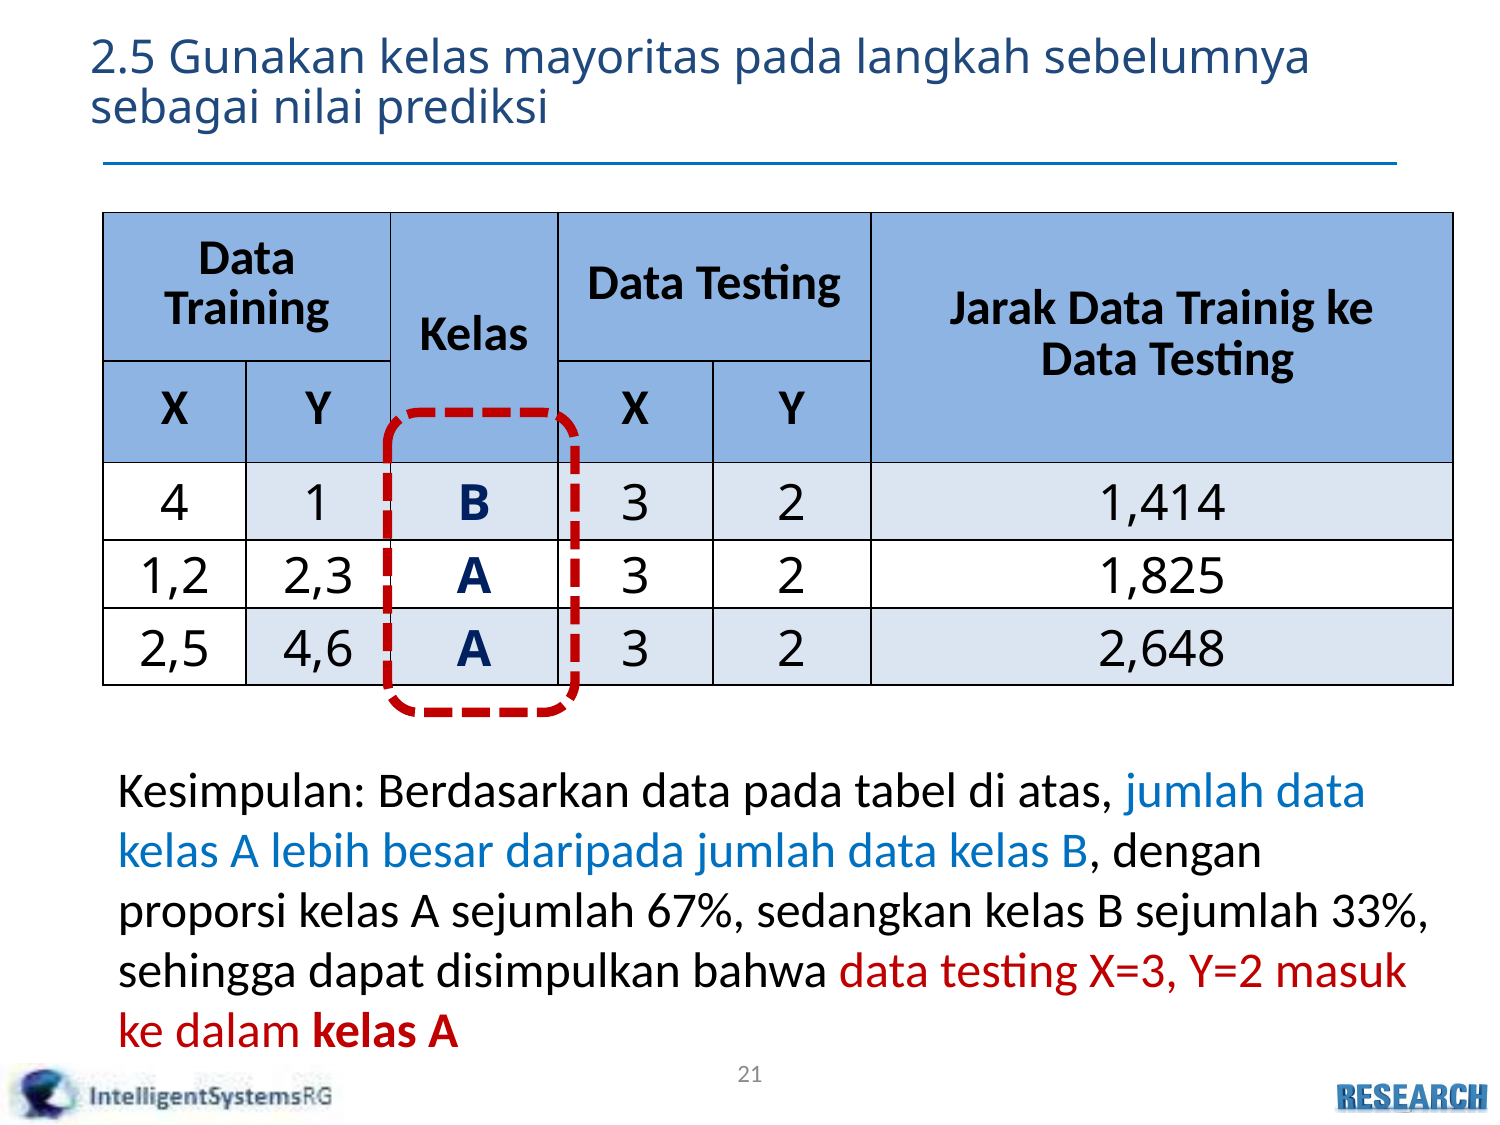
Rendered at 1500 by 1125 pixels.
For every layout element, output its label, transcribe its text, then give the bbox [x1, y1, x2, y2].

table_header Data Testing [559, 213, 870, 360]
table_cell 2 [714, 463, 870, 539]
table_header Kelas [391, 213, 557, 425]
table_cell X [104, 362, 245, 462]
picture [0, 1063, 344, 1124]
picture [1334, 1078, 1489, 1113]
table_header Data Training [104, 213, 390, 360]
table_header Jarak Data Trainig ke Data Testing [872, 213, 1452, 462]
table_cell 4,6 [247, 609, 387, 684]
text_box Kesimpulan: Berdasarkan data pada tabel di atas, jumlah data kelas A lebih besar daripada jumlah data kelas B, dengan proporsi kelas A sejumlah 67%, sedangkan kelas B sejumlah 33%, sehingga dapat disimpulkan bahwa data testing X=3, Y=2 masuk ke dalam kelas A [103, 749, 1453, 1065]
table_cell 2 [714, 541, 870, 607]
table_cell 1,825 [872, 541, 1452, 607]
table_cell 4 [104, 463, 245, 539]
title 2.5 Gunakan kelas mayoritas pada langkah sebelumnya sebagai nilai prediksi [75, 25, 1500, 142]
table_cell 2,3 [247, 541, 387, 607]
table_cell X [559, 362, 712, 462]
table_cell Y [247, 362, 390, 462]
table_cell 2,648 [872, 609, 1452, 684]
text_box [386, 411, 577, 714]
table_cell 3 [575, 541, 712, 607]
table_cell 2,5 [104, 609, 245, 684]
table_cell 3 [575, 463, 712, 539]
table_cell 1,414 [872, 463, 1452, 539]
table_cell 3 [575, 609, 712, 684]
table_cell 1 [247, 463, 387, 539]
table_cell 1,2 [104, 541, 245, 607]
table_cell 2 [714, 609, 870, 684]
table_cell Y [714, 362, 870, 462]
